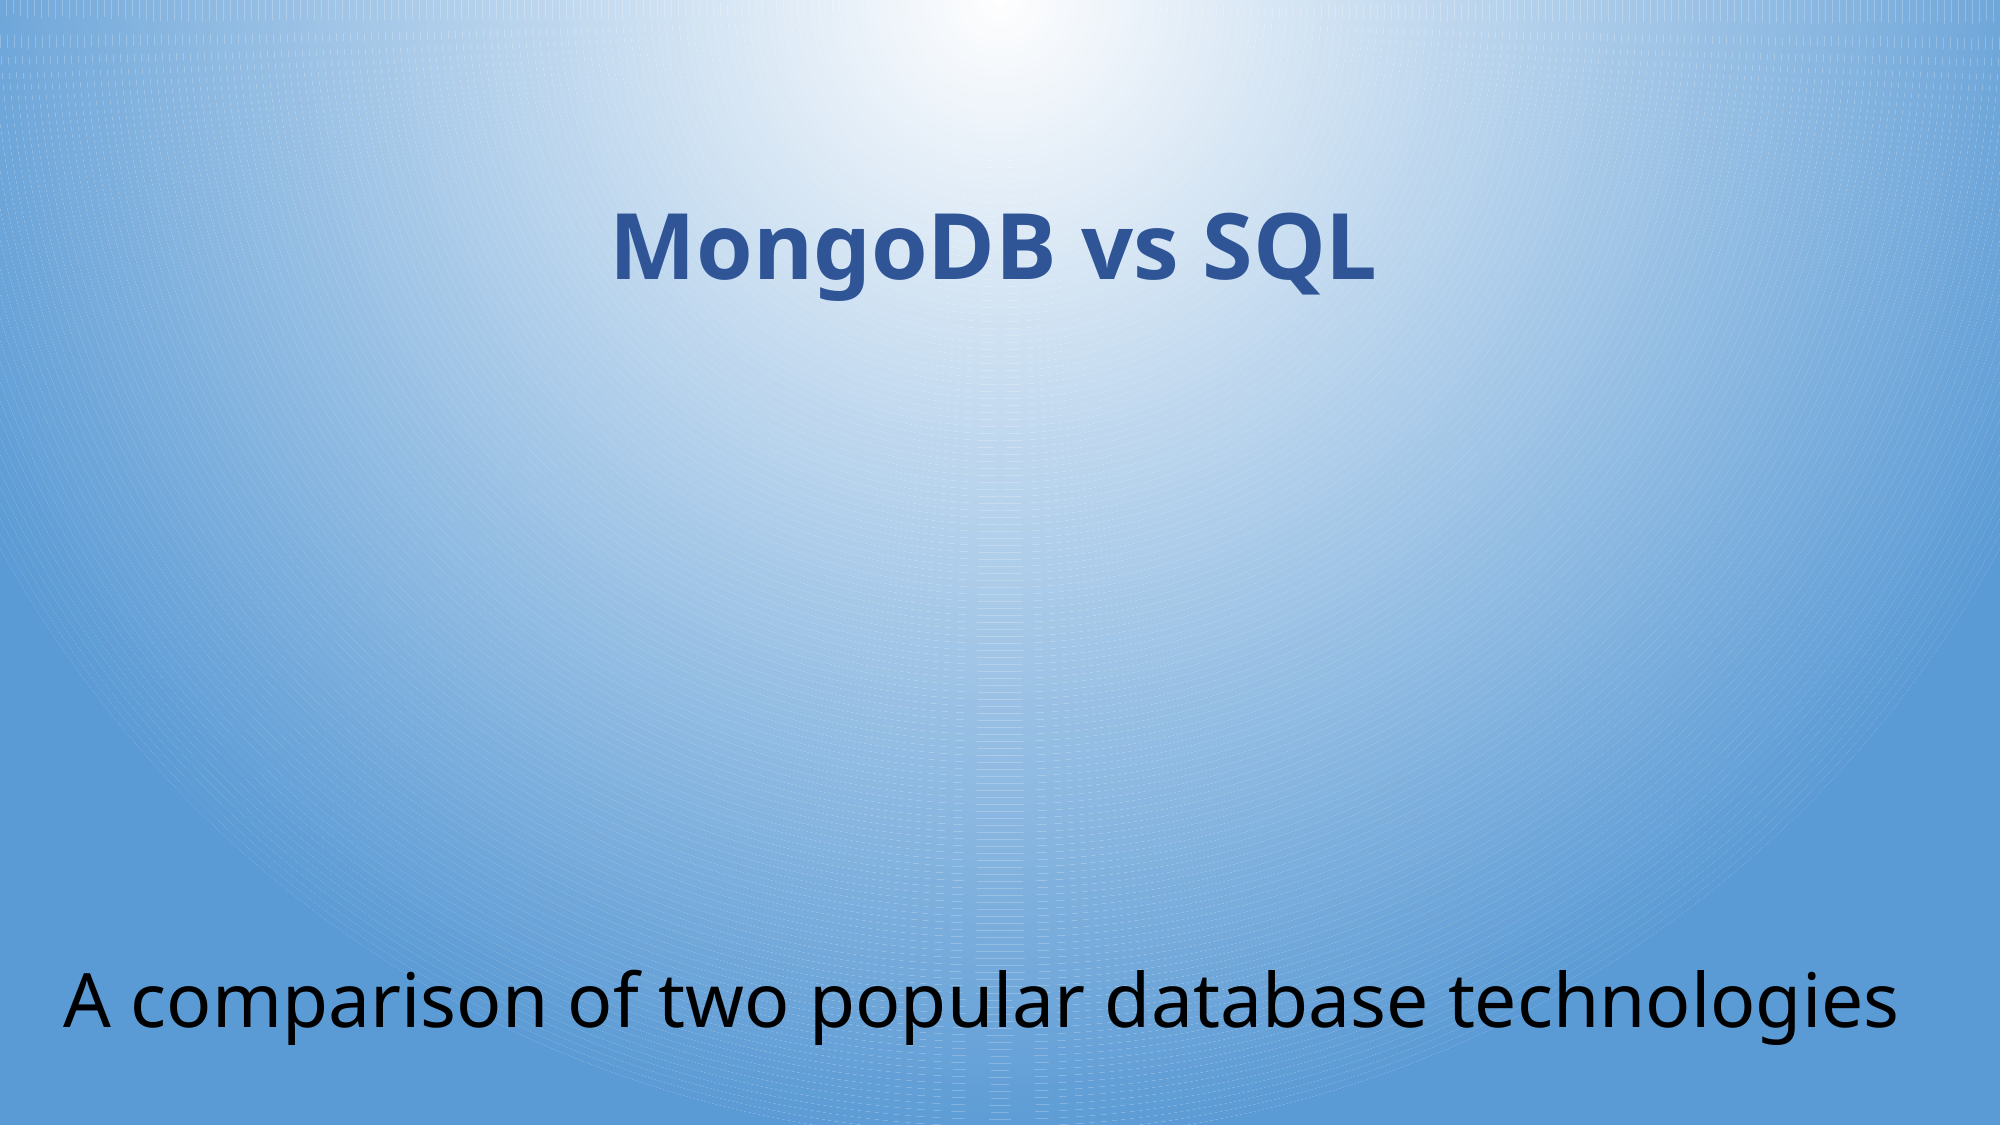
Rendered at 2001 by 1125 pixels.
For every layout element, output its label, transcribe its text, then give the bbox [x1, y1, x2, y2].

text_box A comparison of two popular database technologies [48, 944, 1917, 1050]
text_box MongoDB vs SQL [0, 180, 1989, 350]
